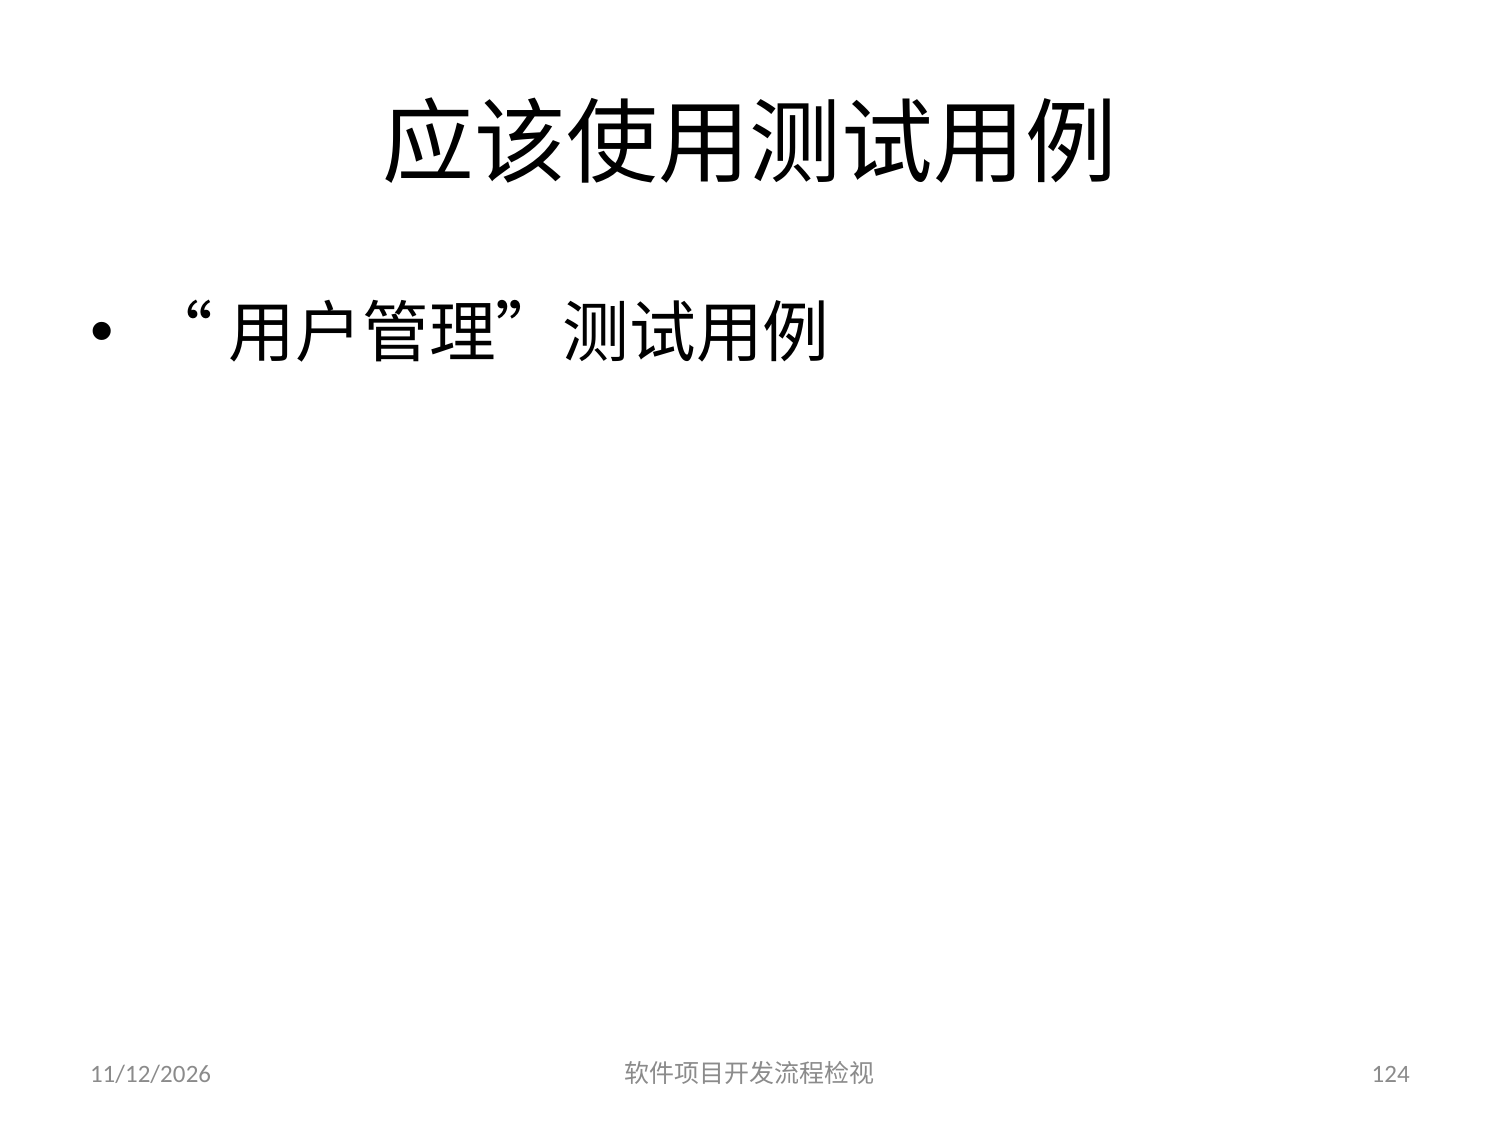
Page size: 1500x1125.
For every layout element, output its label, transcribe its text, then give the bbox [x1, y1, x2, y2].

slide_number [75, 1042, 425, 1103]
slide_number 124 [1074, 1042, 1425, 1103]
list “用户管理”测试用例 [75, 262, 1425, 1005]
footer 软件项目开发流程检视 [512, 1042, 988, 1103]
title 应该使用测试用例 [75, 45, 1425, 233]
